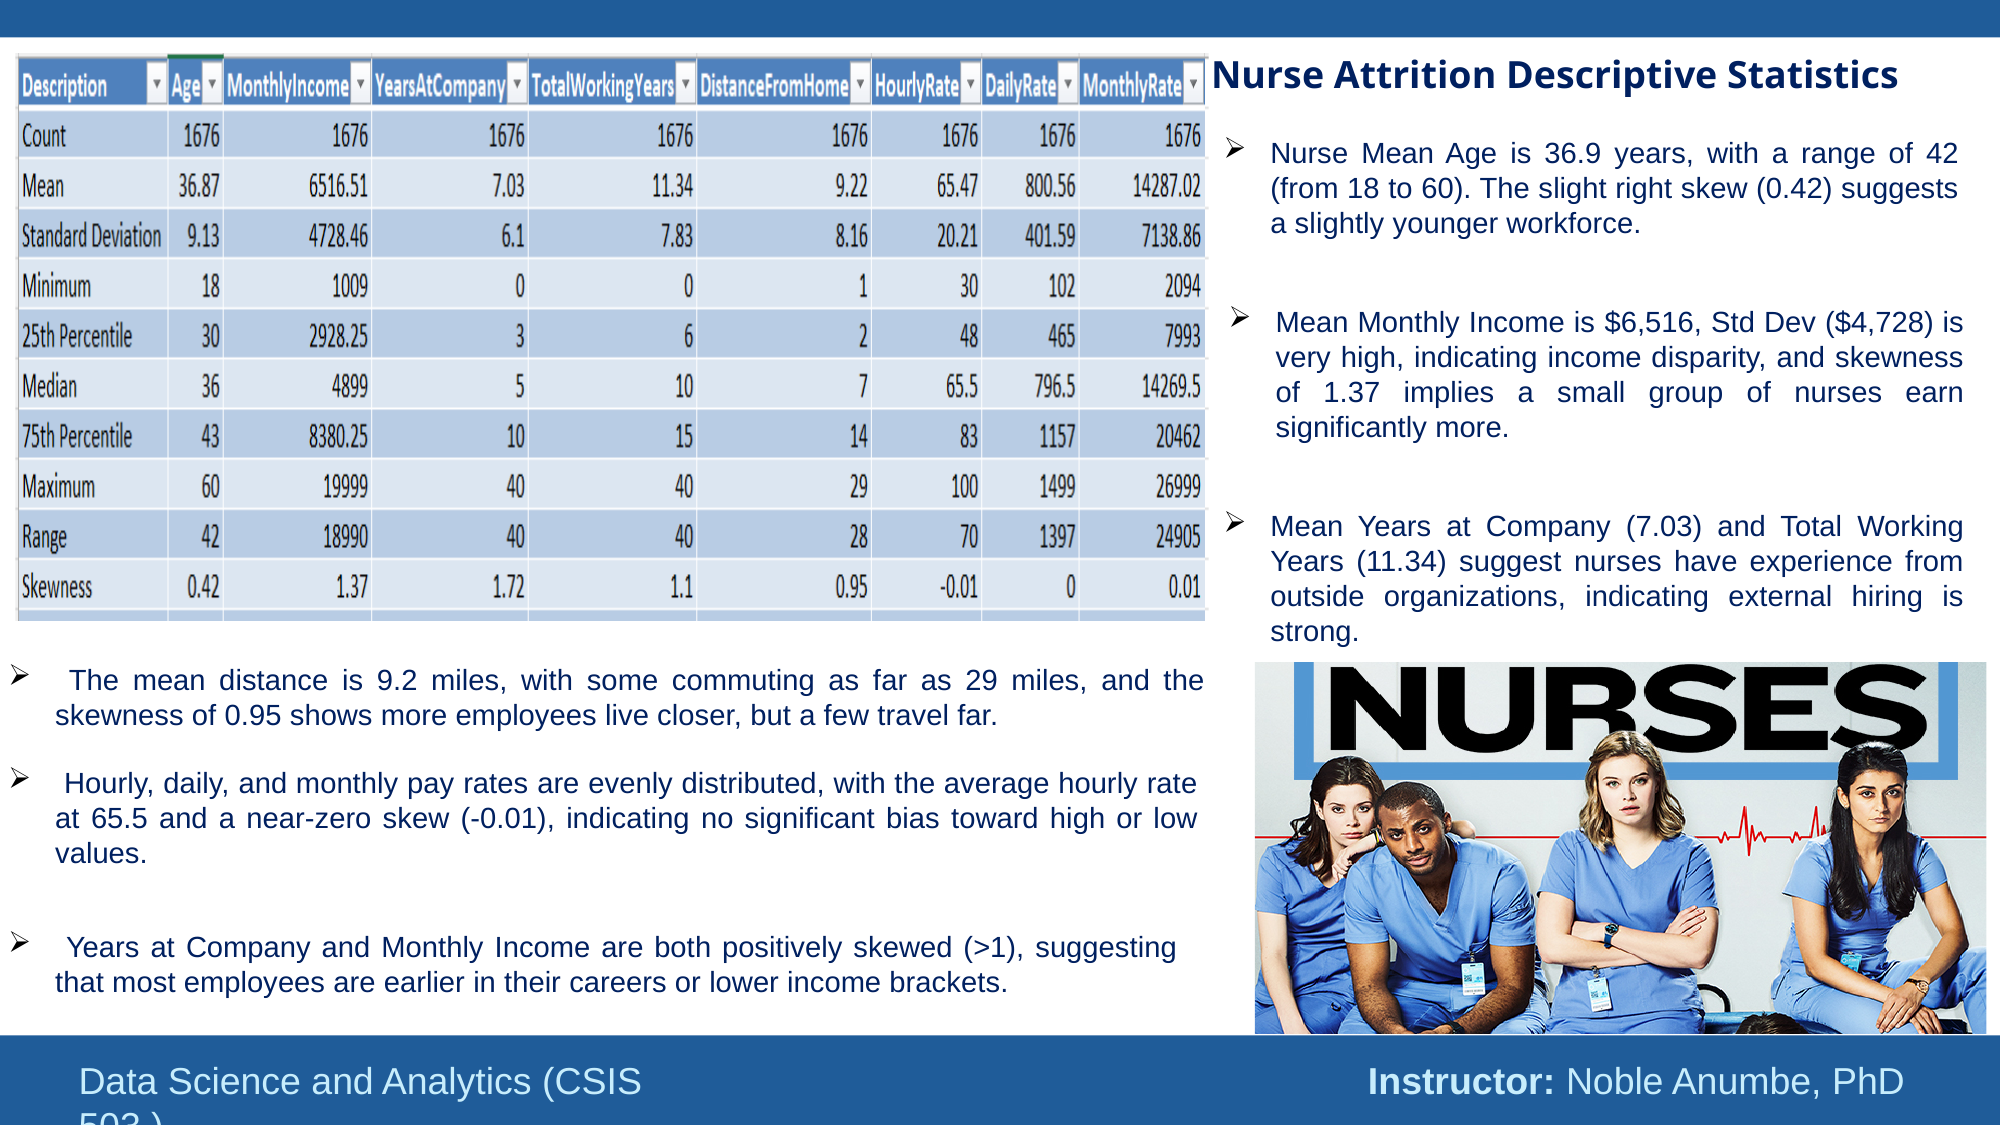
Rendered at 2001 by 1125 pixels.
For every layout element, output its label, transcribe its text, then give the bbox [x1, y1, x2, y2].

text_box Years at Company and Monthly Income are both positively skewed (>1), suggesting that most employees are earlier in their careers or lower income brackets. [0, 920, 1194, 1006]
text_box Nurse Attrition Descriptive Statistics [1177, 43, 1943, 104]
text_box The mean distance is 9.2 miles, with some commuting as far as 29 miles, and the skewness of 0.95 shows more employees live closer, but a few travel far. [0, 653, 1221, 739]
text_box Mean Monthly Income is $6,516, Std Dev ($4,728) is very high, indicating income disparity, and skewness of 1.37 implies a small group of nurses earn significantly more. [1214, 295, 1980, 451]
text_box Mean Years at Company (7.03) and Total Working Years (11.34) suggest nurses have experience from outside organizations, indicating external hiring is strong. [1208, 500, 1980, 655]
text_box Hourly, daily, and monthly pay rates are evenly distributed, with the average hourly rate at 65.5 and a near-zero skew (-0.01), indicating no significant bias toward high or low values. [0, 756, 1214, 877]
picture [15, 52, 1209, 622]
text_box Nurse Mean Age is 36.9 years, with a range of 42 (from 18 to 60). The slight right skew (0.42) suggests a slightly younger workforce. [1214, 127, 1975, 247]
picture [1254, 662, 1987, 1035]
